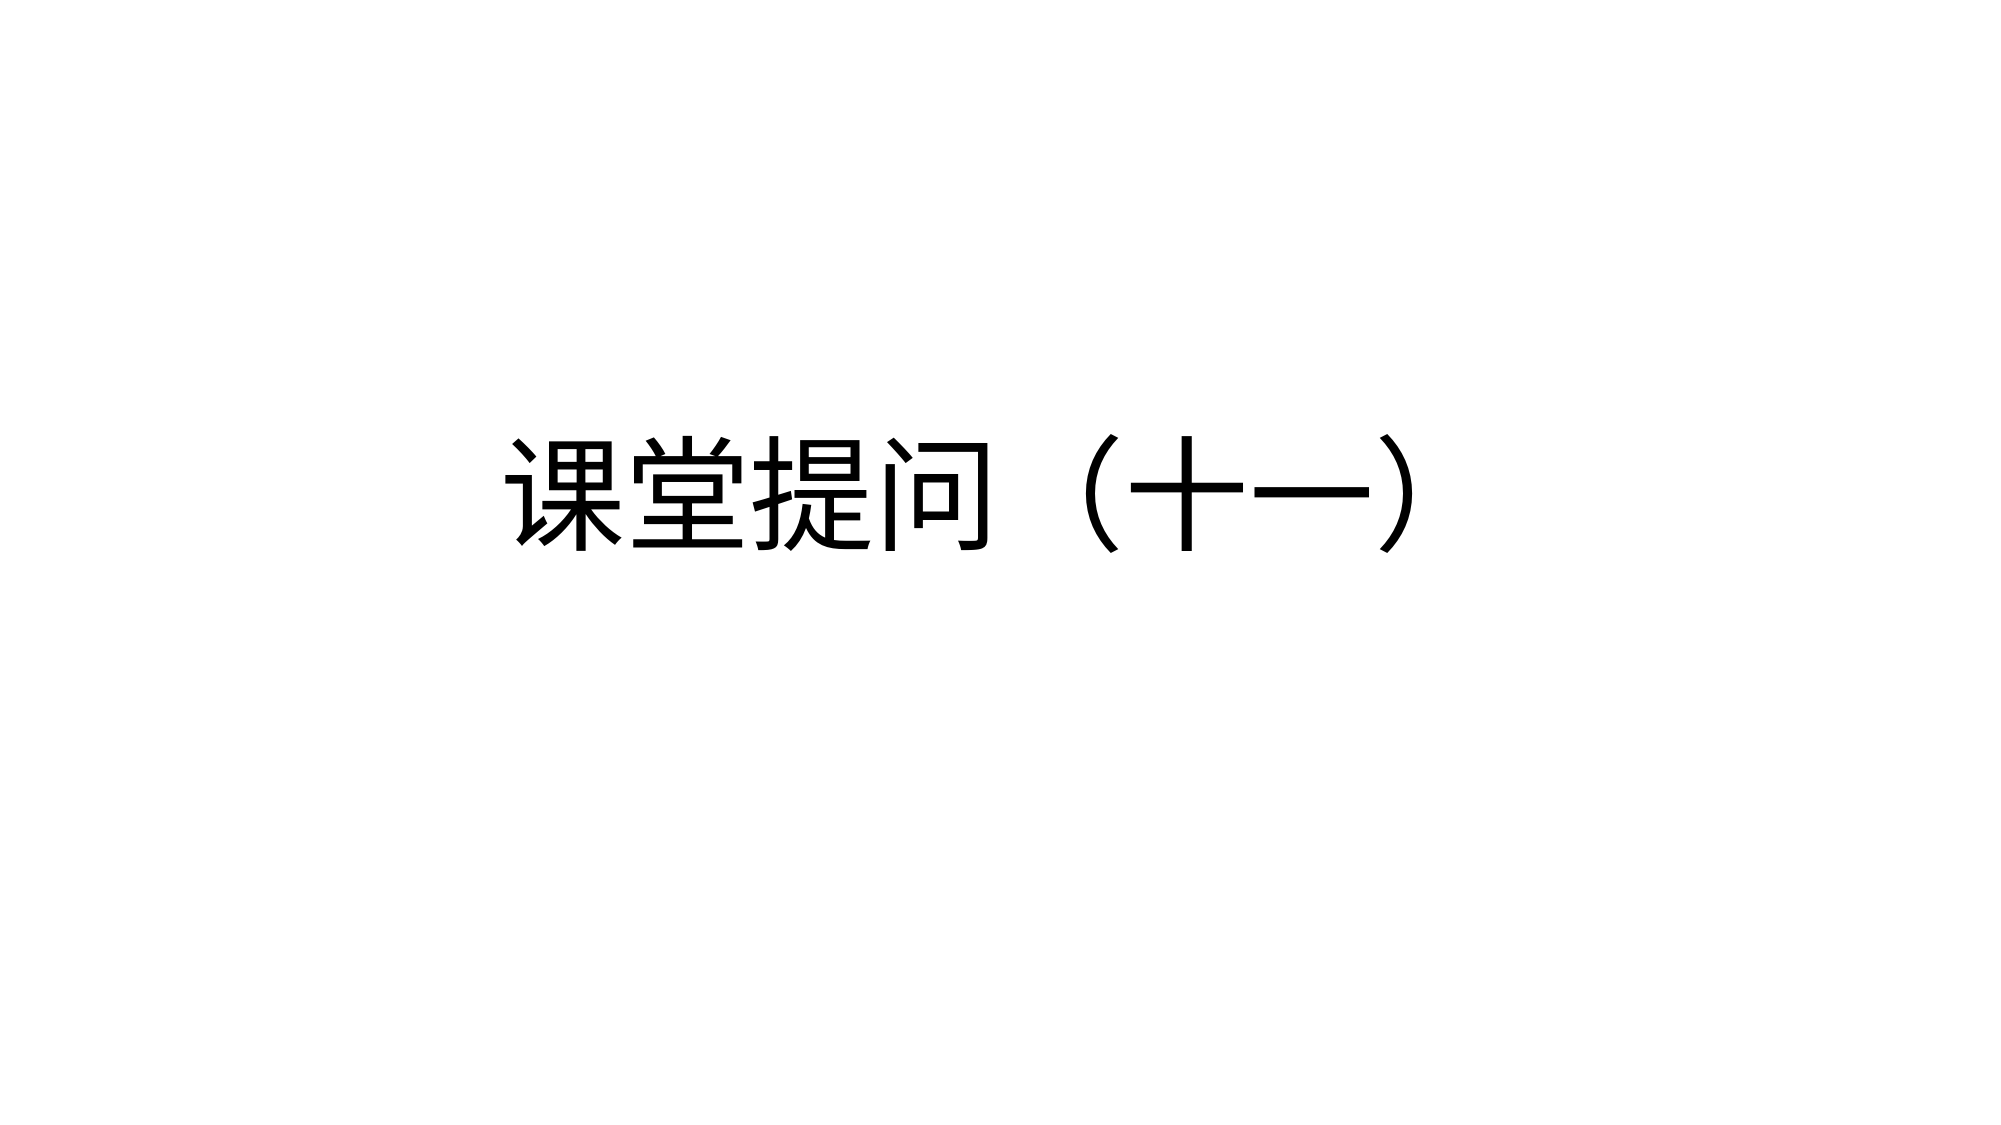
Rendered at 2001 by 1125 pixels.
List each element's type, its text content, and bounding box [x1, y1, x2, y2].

title 课堂提问（十一） [249, 184, 1750, 576]
